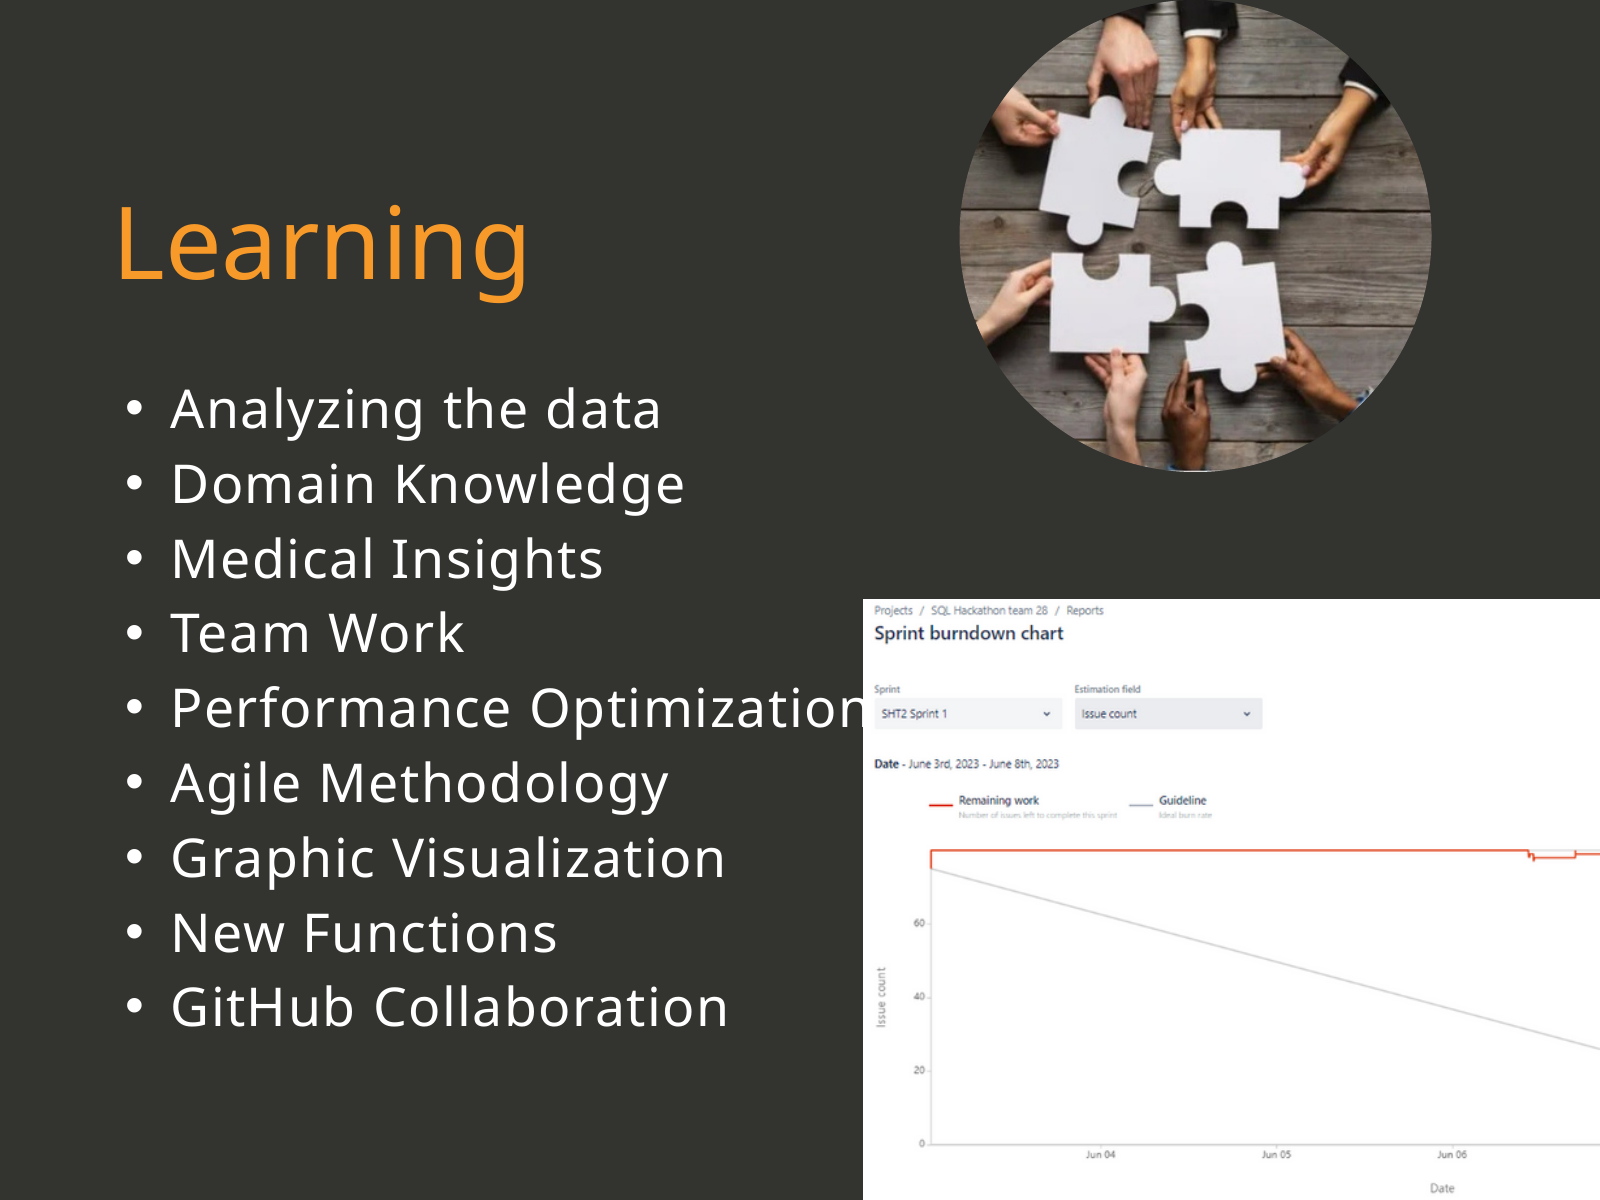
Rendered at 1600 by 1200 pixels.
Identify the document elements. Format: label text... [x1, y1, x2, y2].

text_box Analyzing the data Domain Knowledge Medical Insights Team Work Performance Optimization Agile Methodology Graphic Visualization New Functions GitHub Collaboration [79, 364, 893, 1176]
text_box Learning [112, 199, 839, 300]
text_box [863, 599, 1600, 1200]
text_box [959, 0, 1432, 473]
